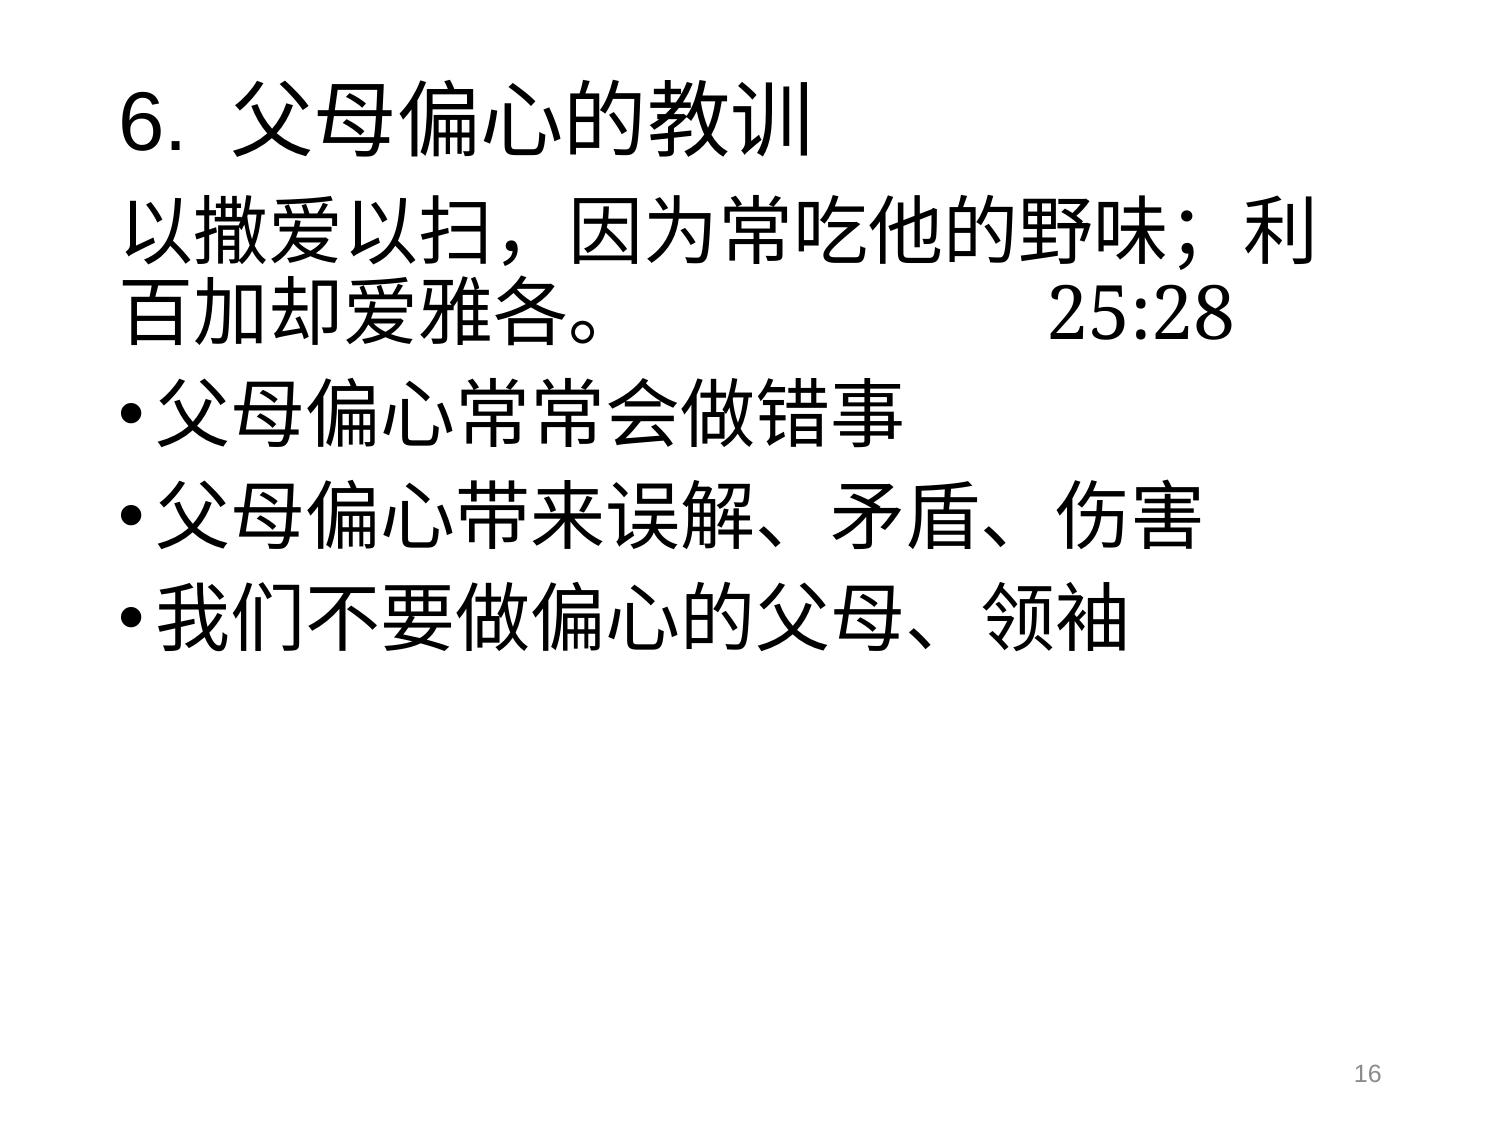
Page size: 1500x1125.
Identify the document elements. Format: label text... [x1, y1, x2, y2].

title 6. 父母偏心的教训 [103, 59, 1397, 186]
list 以撒爱以扫，因为常吃他的野味；利百加却爱雅各。 25:28 父母偏心常常会做错事 父母偏心带来误解、矛盾、伤害 我们不要做偏心的父母、领袖 [103, 186, 1397, 1014]
slide_number 16 [1059, 1042, 1397, 1103]
